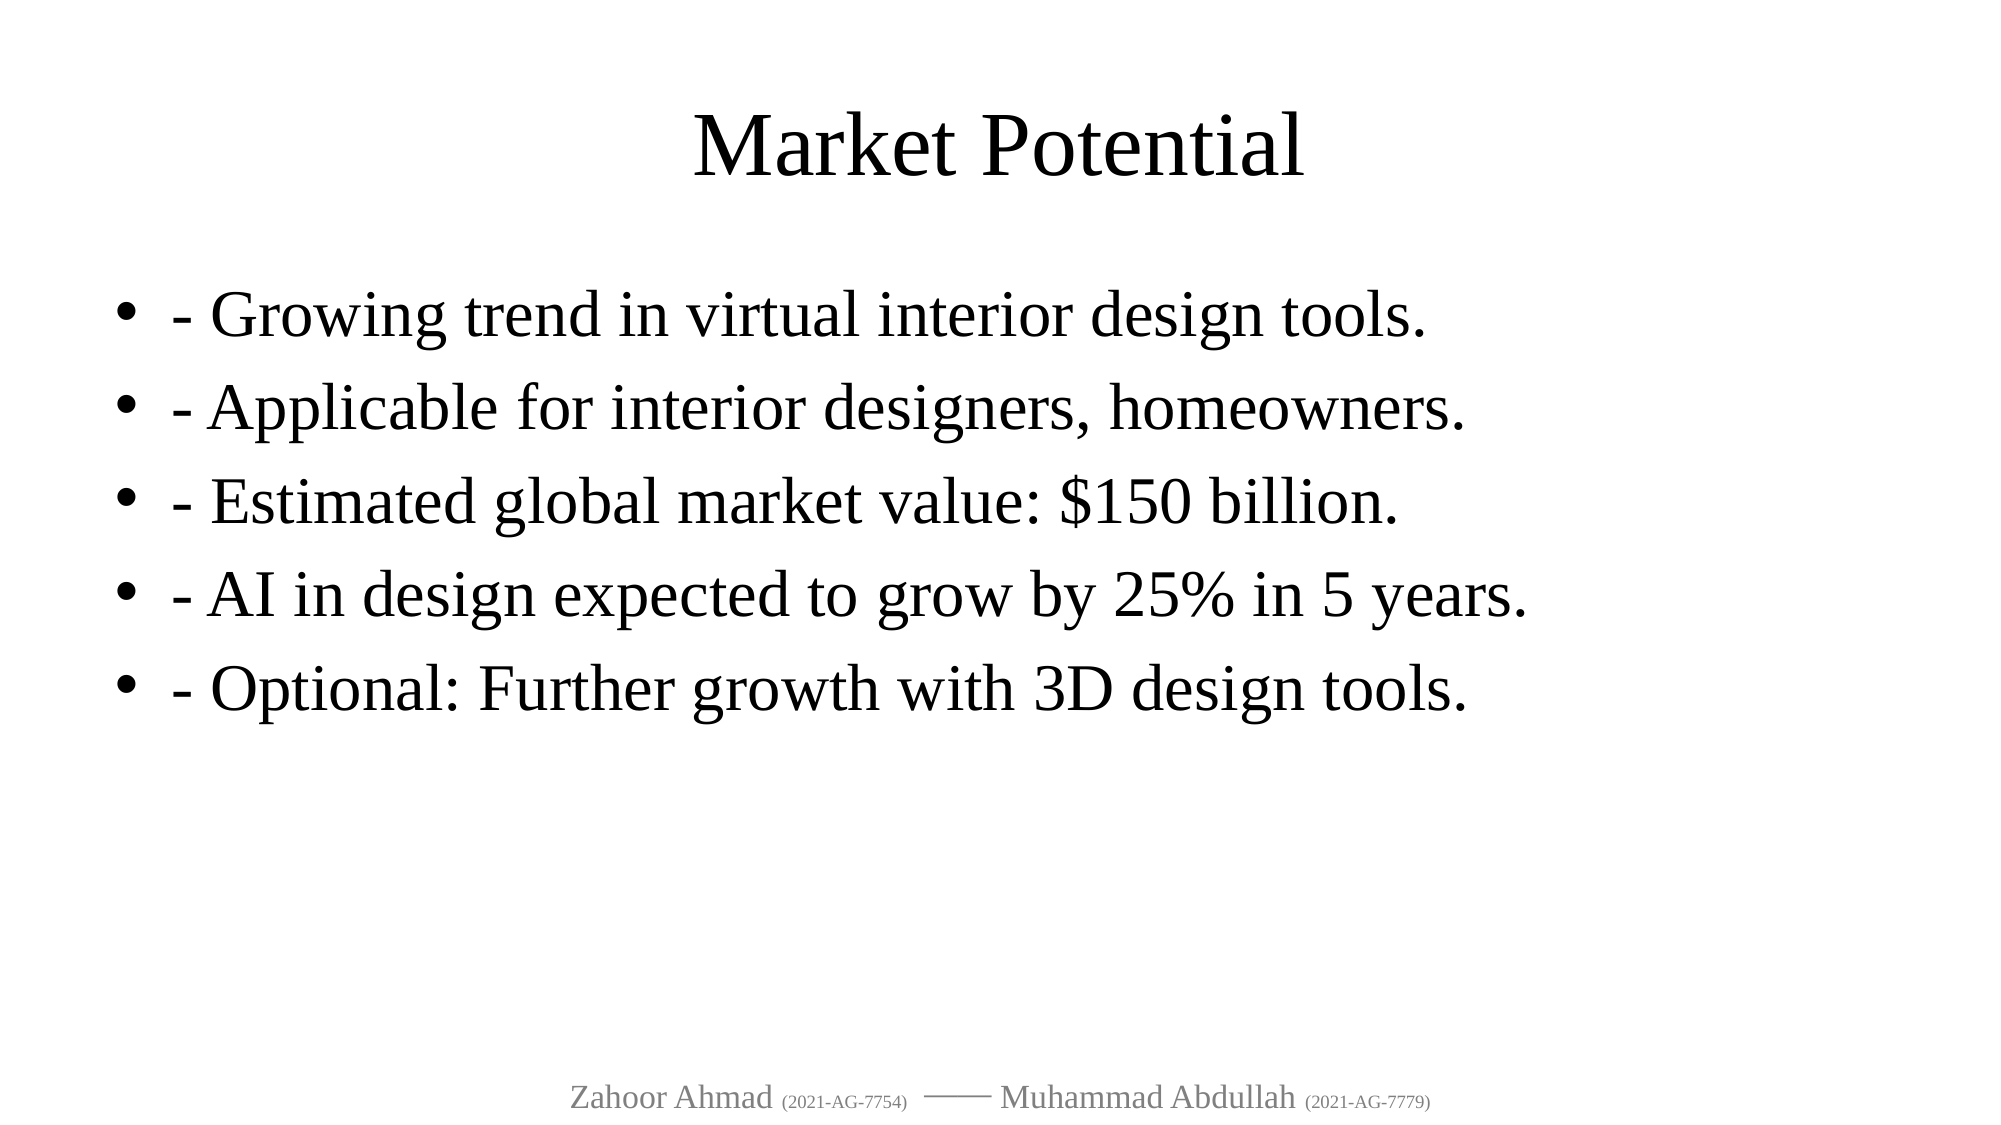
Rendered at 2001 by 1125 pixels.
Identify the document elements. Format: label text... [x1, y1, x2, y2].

title Market Potential [99, 45, 1900, 233]
text_box Zahoor Ahmad (2021-AG-7754) ⎯⎯ Muhammad Abdullah (2021-AG-7779) [487, 1067, 1513, 1123]
list - Growing trend in virtual interior design tools. - Applicable for interior designers, homeowners. - Estimated global market value: $150 billion. - AI in design expected to grow by 25% in 5 years. - Optional: Further growth with 3D design tools. [99, 262, 1900, 1005]
